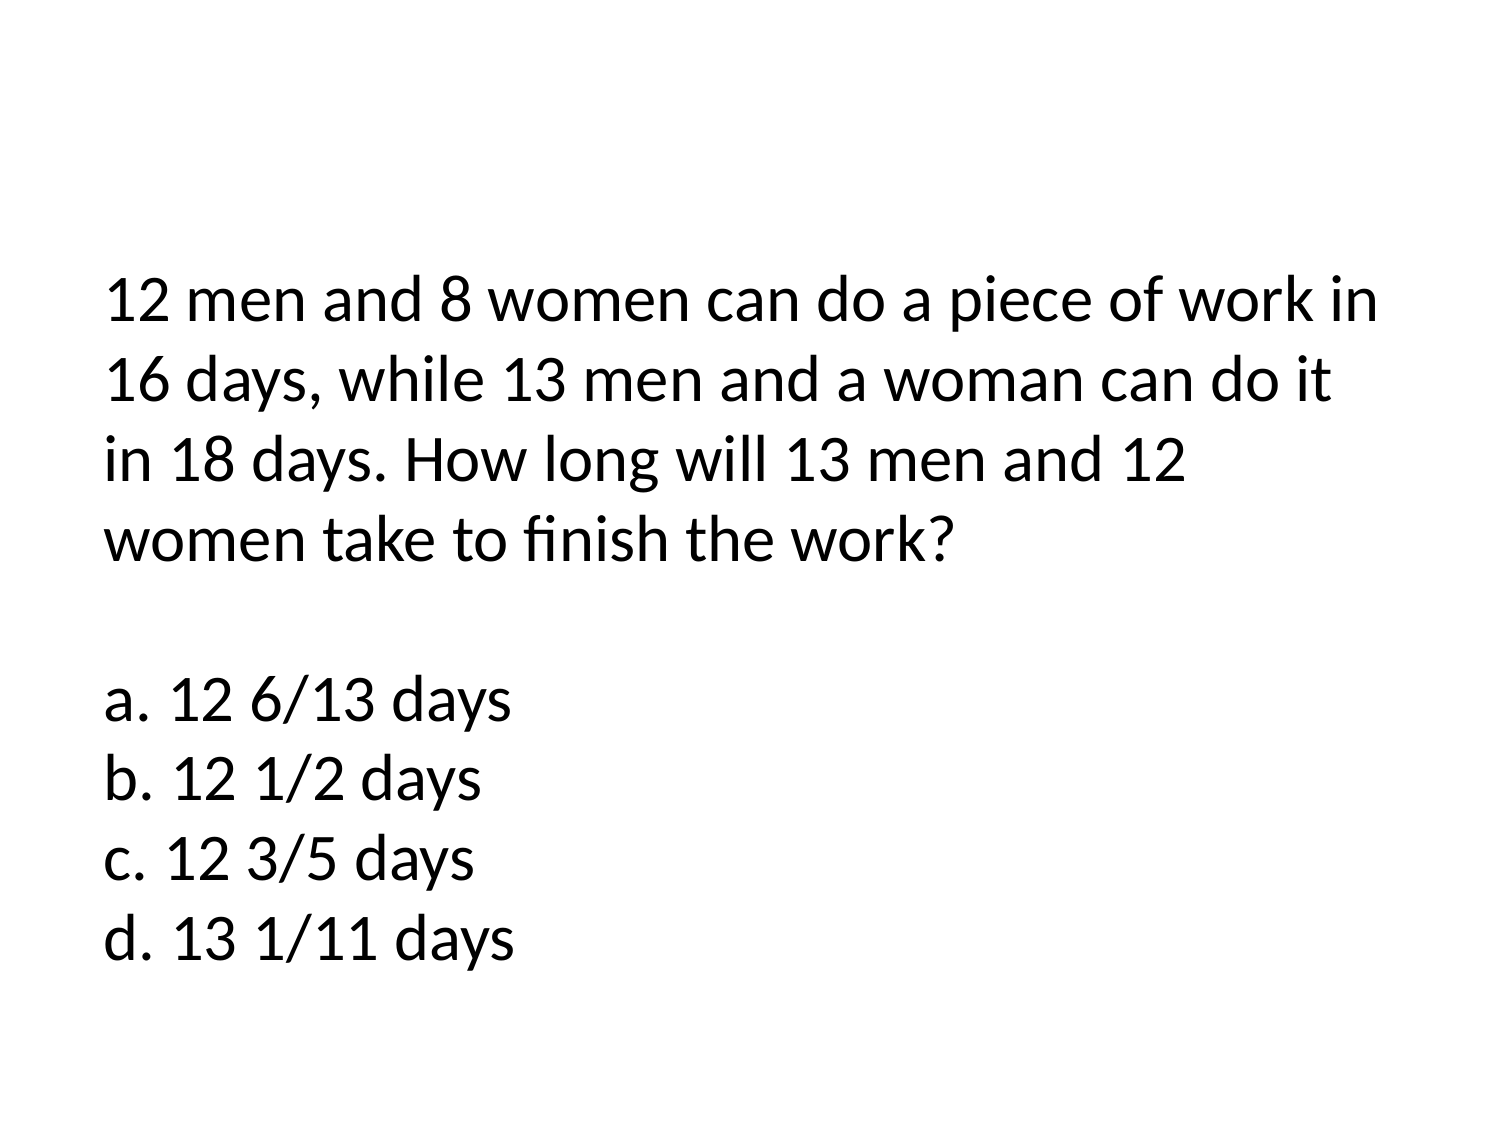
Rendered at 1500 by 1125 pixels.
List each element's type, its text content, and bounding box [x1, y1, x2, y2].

title 12 men and 8 women can do a piece of work in 16 days, while 13 men and a woman can do it in 18 days. How long will 13 men and 12 women take to finish the work? a. 12 6/13 days b. 12 1/2 days c. 12 3/5 days d. 13 1/11 days [88, 149, 1412, 1000]
